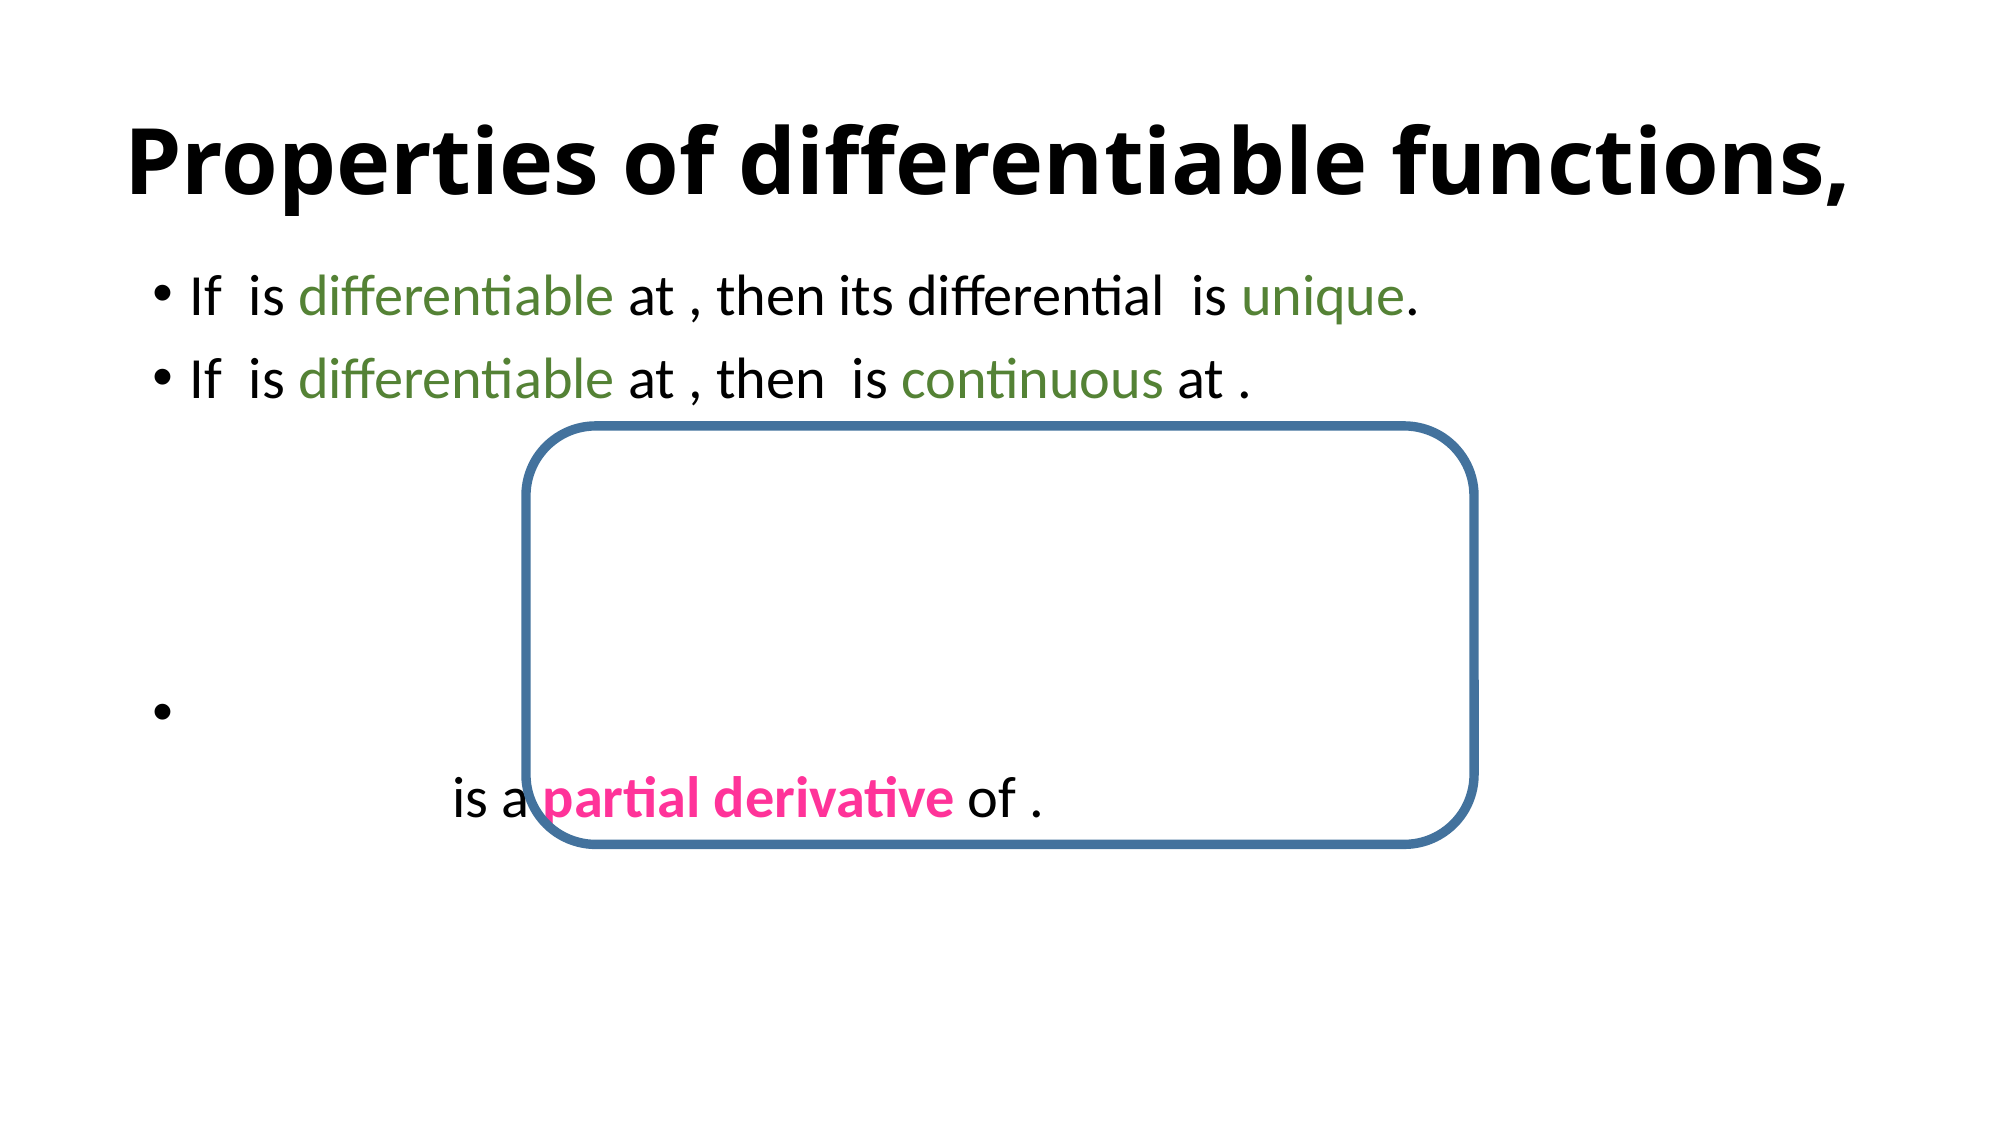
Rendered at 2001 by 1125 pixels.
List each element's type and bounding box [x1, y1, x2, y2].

text_box [524, 424, 1476, 846]
